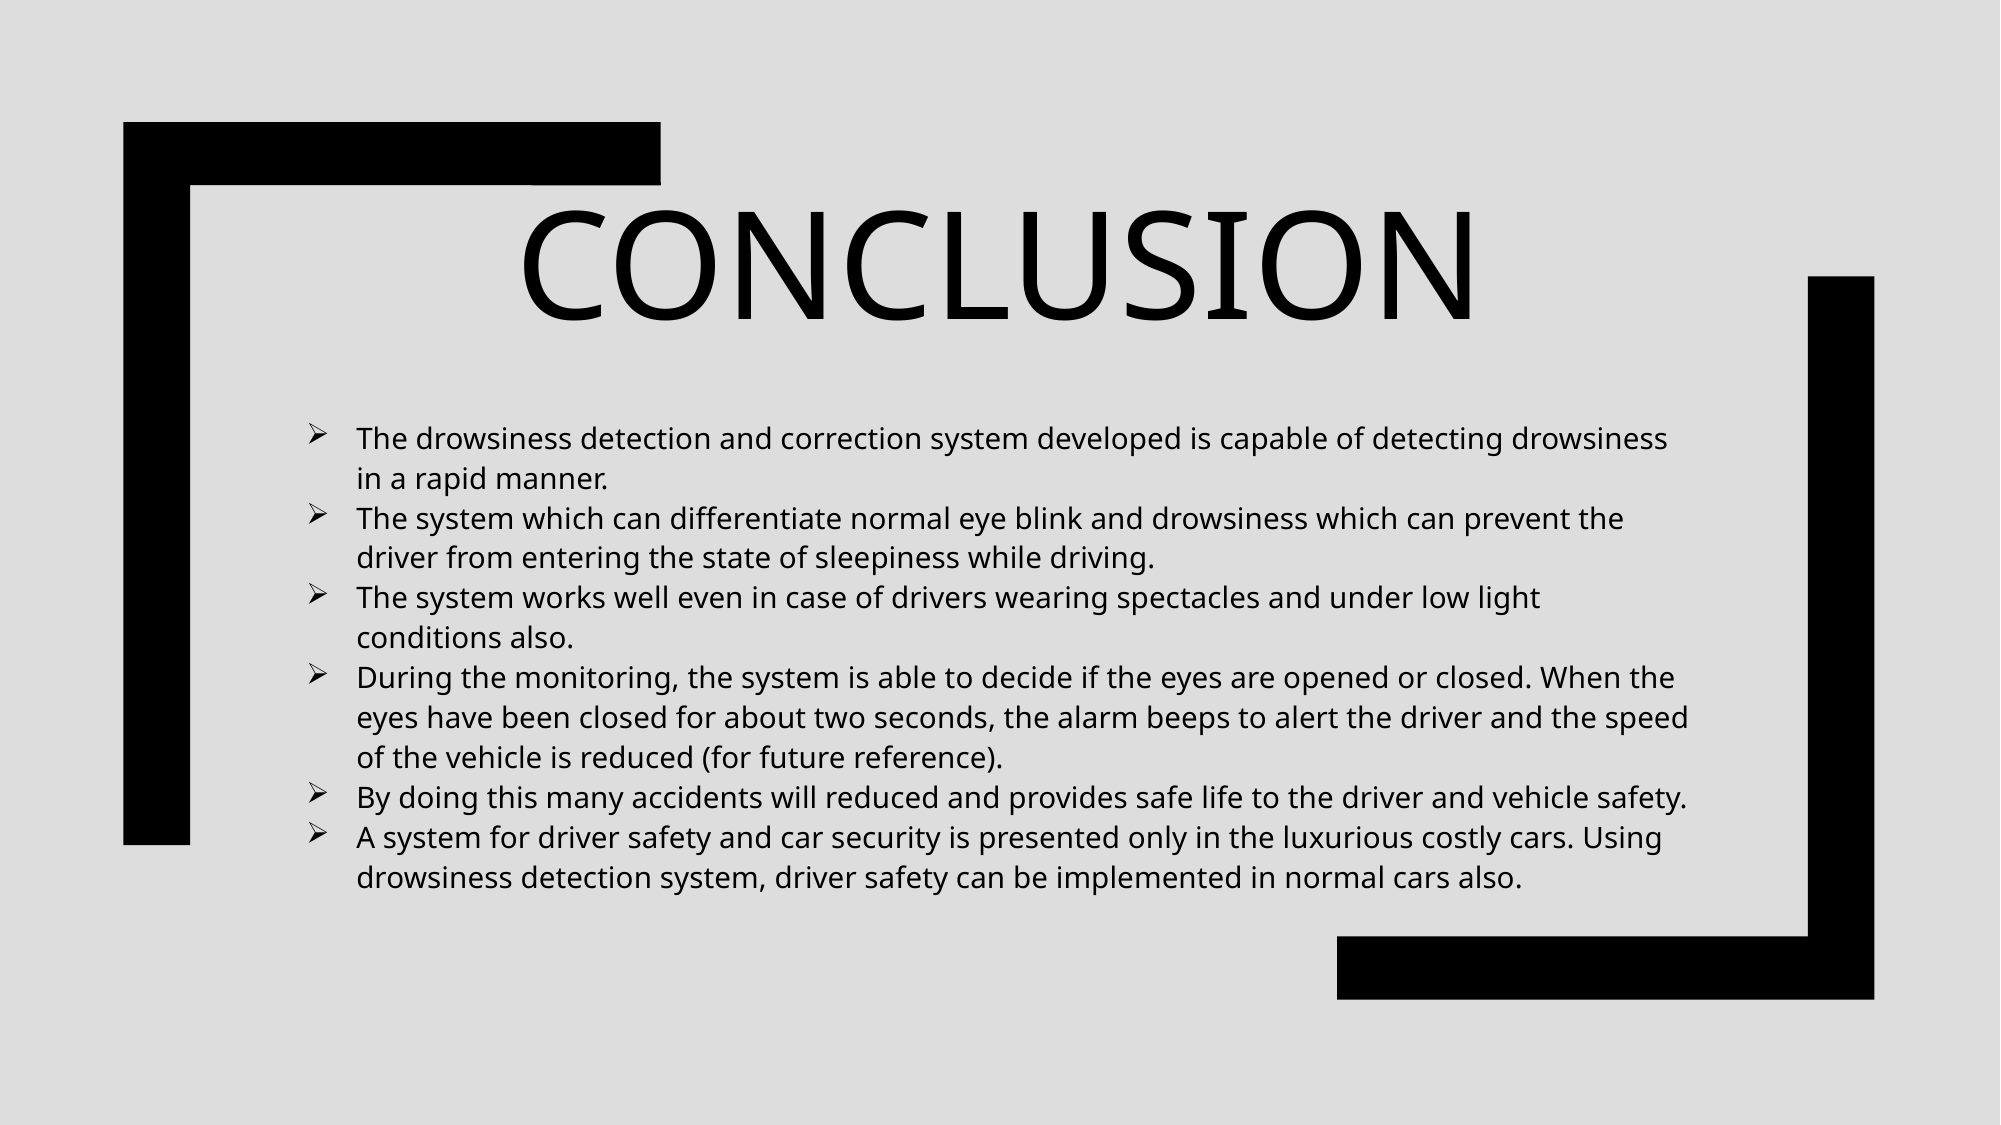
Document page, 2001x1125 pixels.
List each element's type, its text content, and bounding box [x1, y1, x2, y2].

subtitle The drowsiness detection and correction system developed is capable of detecting drowsiness in a rapid manner. The system which can differentiate normal eye blink and drowsiness which can prevent the driver from entering the state of sleepiness while driving. The system works well even in case of drivers wearing spectacles and under low light conditions also. During the monitoring, the system is able to decide if the eyes are opened or closed. When the eyes have been closed for about two seconds, the alarm beeps to alert the driver and the speed of the vehicle is reduced (for future reference). By doing this many accidents will reduced and provides safe life to the driver and vehicle safety. A system for driver safety and car security is presented only in the luxurious costly cars. Using drowsiness detection system, driver safety can be implemented in normal cars also. [291, 407, 1709, 909]
title Conclusion [307, 151, 1693, 360]
